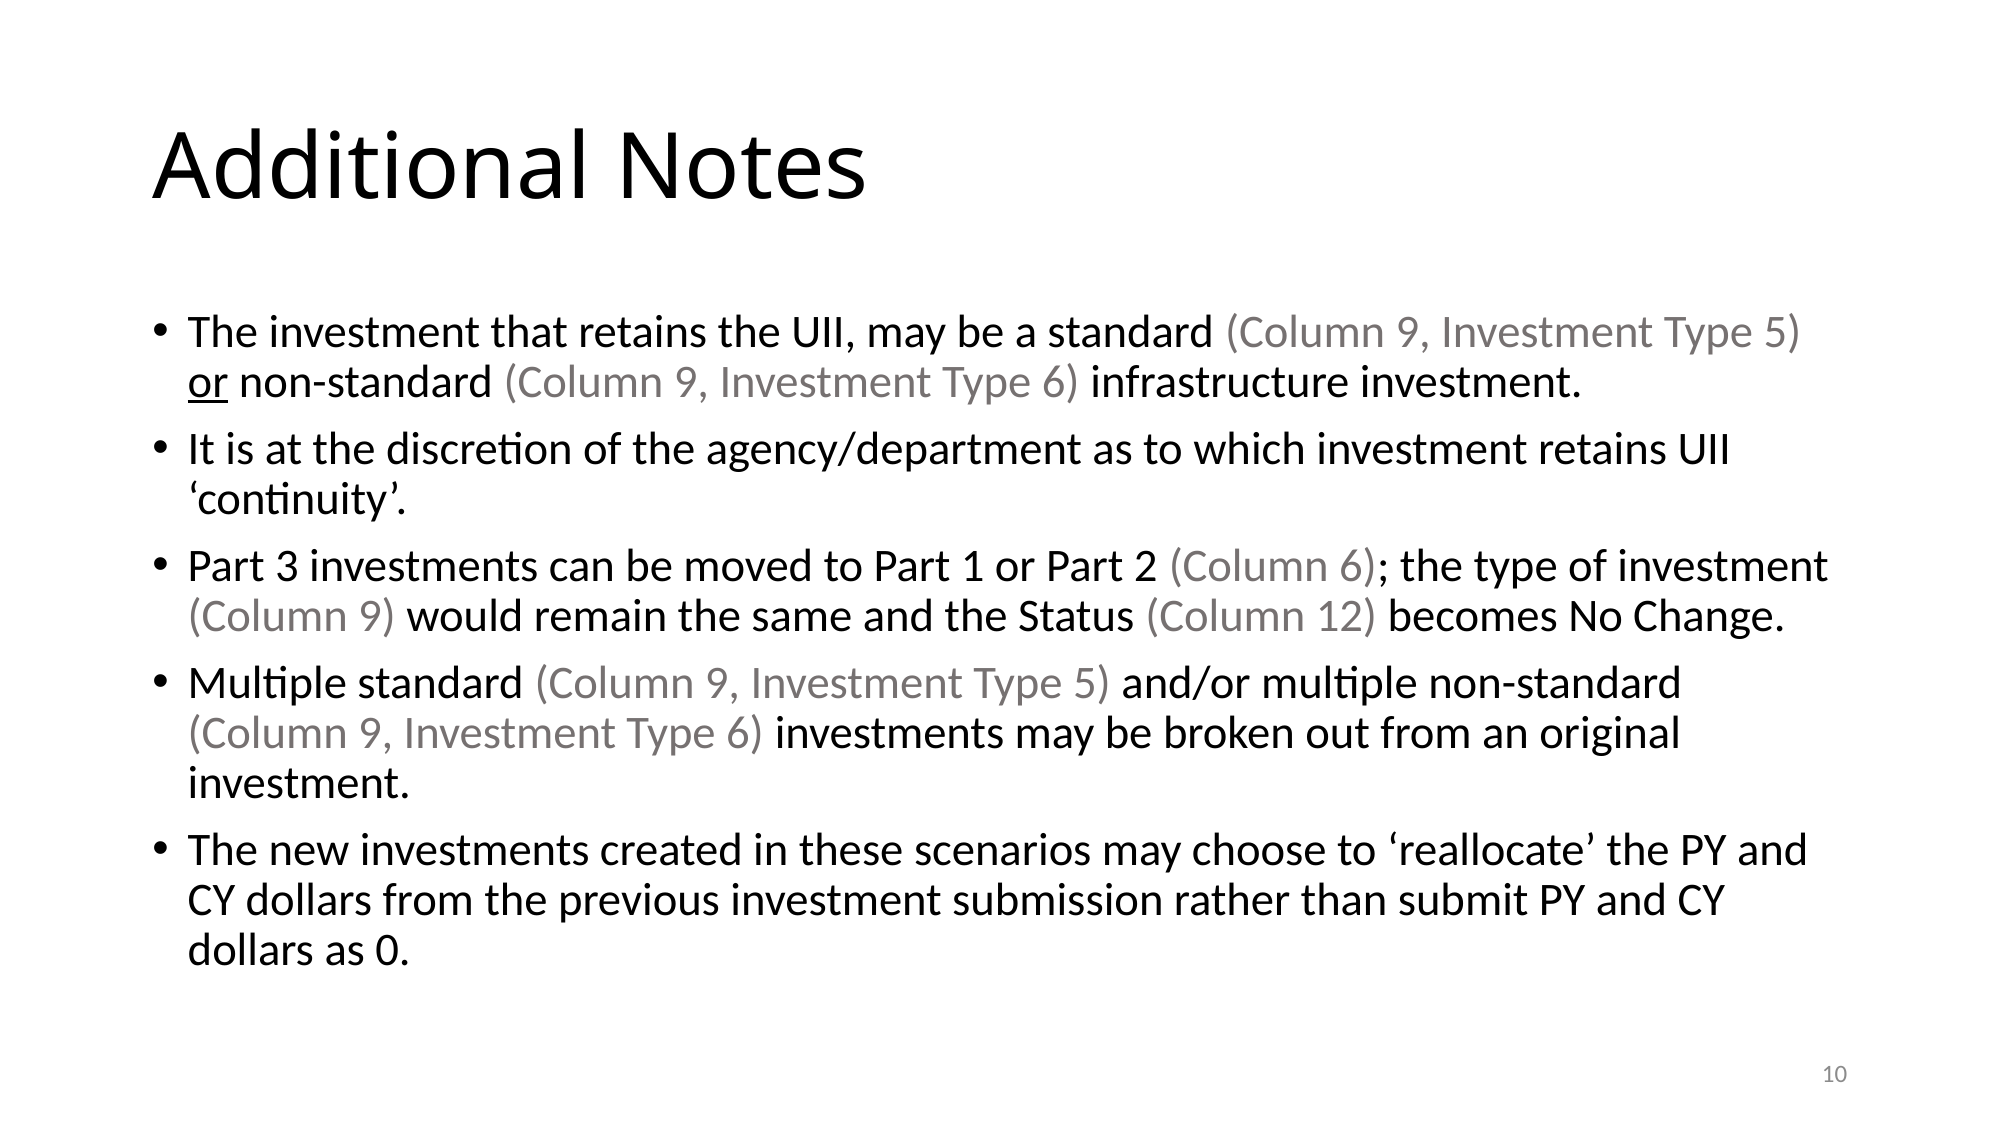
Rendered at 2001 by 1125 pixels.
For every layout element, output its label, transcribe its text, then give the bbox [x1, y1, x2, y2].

list The investment that retains the UII, may be a standard (Column 9, Investment Type 5) or non-standard (Column 9, Investment Type 6) infrastructure investment. It is at the discretion of the agency/department as to which investment retains UII ‘continuity’. Part 3 investments can be moved to Part 1 or Part 2 (Column 6); the type of investment (Column 9) would remain the same and the Status (Column 12) becomes No Change. Multiple standard (Column 9, Investment Type 5) and/or multiple non-standard (Column 9, Investment Type 6) investments may be broken out from an original investment. The new investments created in these scenarios may choose to ‘reallocate’ the PY and CY dollars from the previous investment submission rather than submit PY and CY dollars as 0. [137, 299, 1863, 1014]
slide_number 10 [1412, 1042, 1863, 1103]
title Additional Notes [137, 59, 1863, 278]
